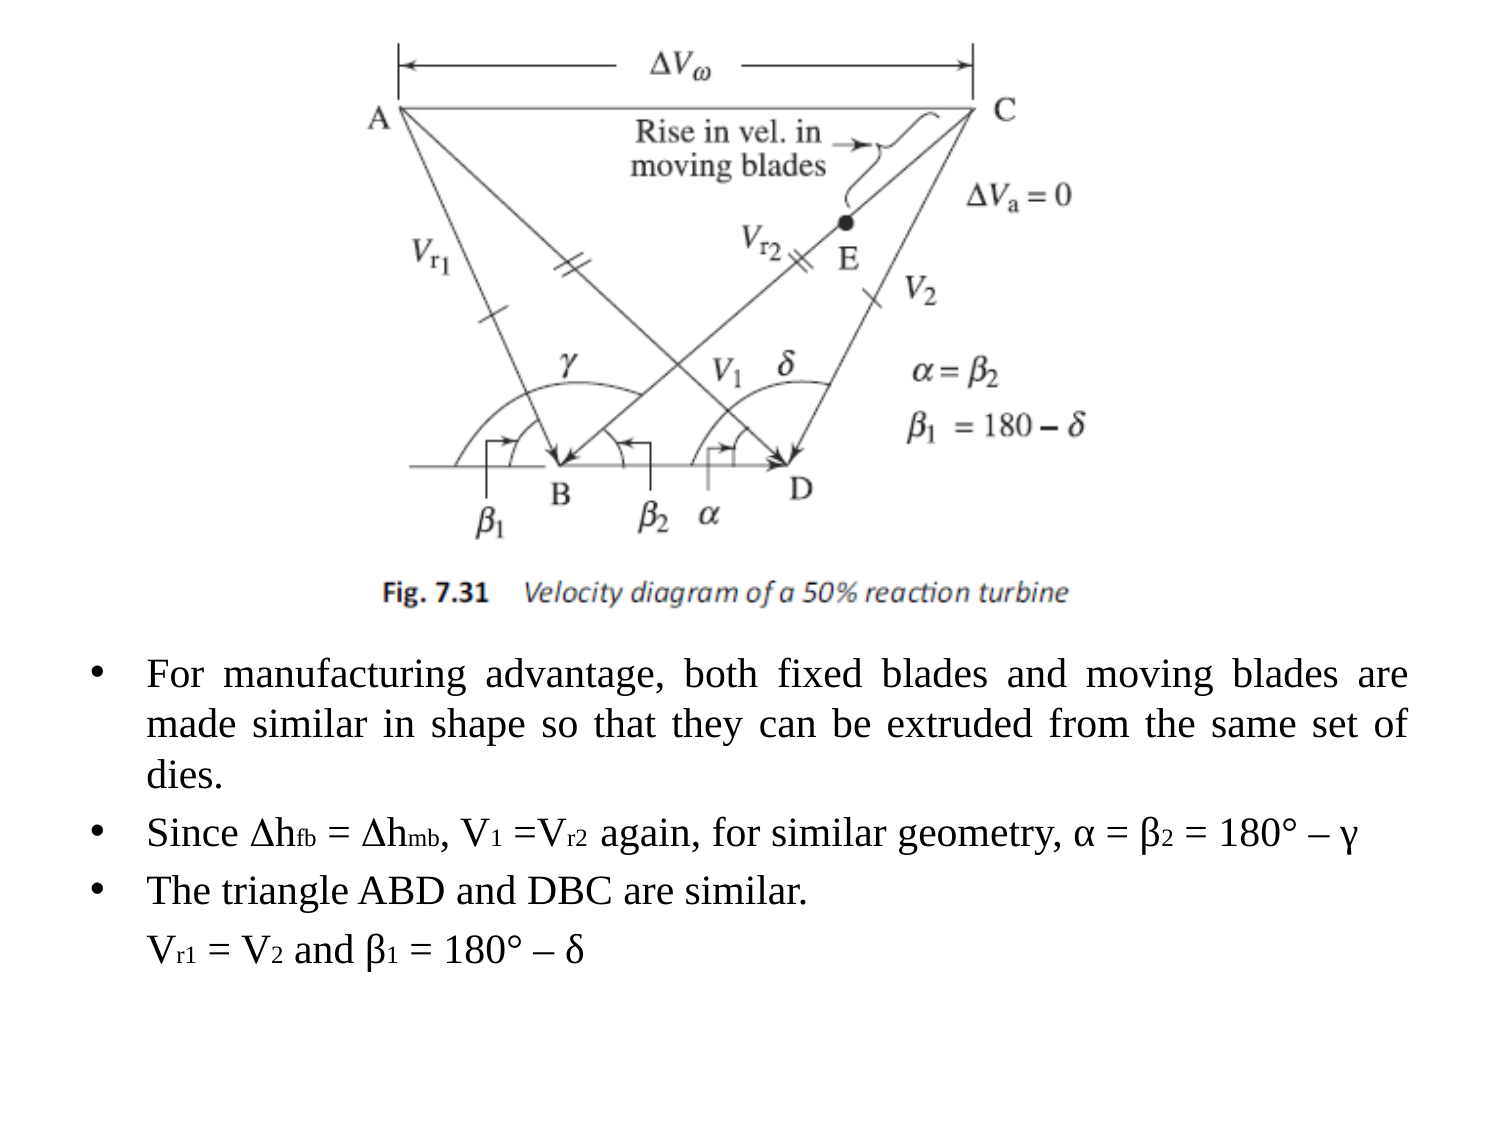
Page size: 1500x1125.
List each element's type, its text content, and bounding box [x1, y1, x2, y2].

list For manufacturing advantage, both fixed blades and moving blades are made similar in shape so that they can be extruded from the same set of dies. Since hfb = hmb, V1 =Vr2 again, for similar geometry, α = β2 = 180° – γ The triangle ABD and DBC are similar. Vr1 = V2 and β1 = 180° – δ [75, 54, 1425, 1083]
picture [312, 30, 1119, 630]
